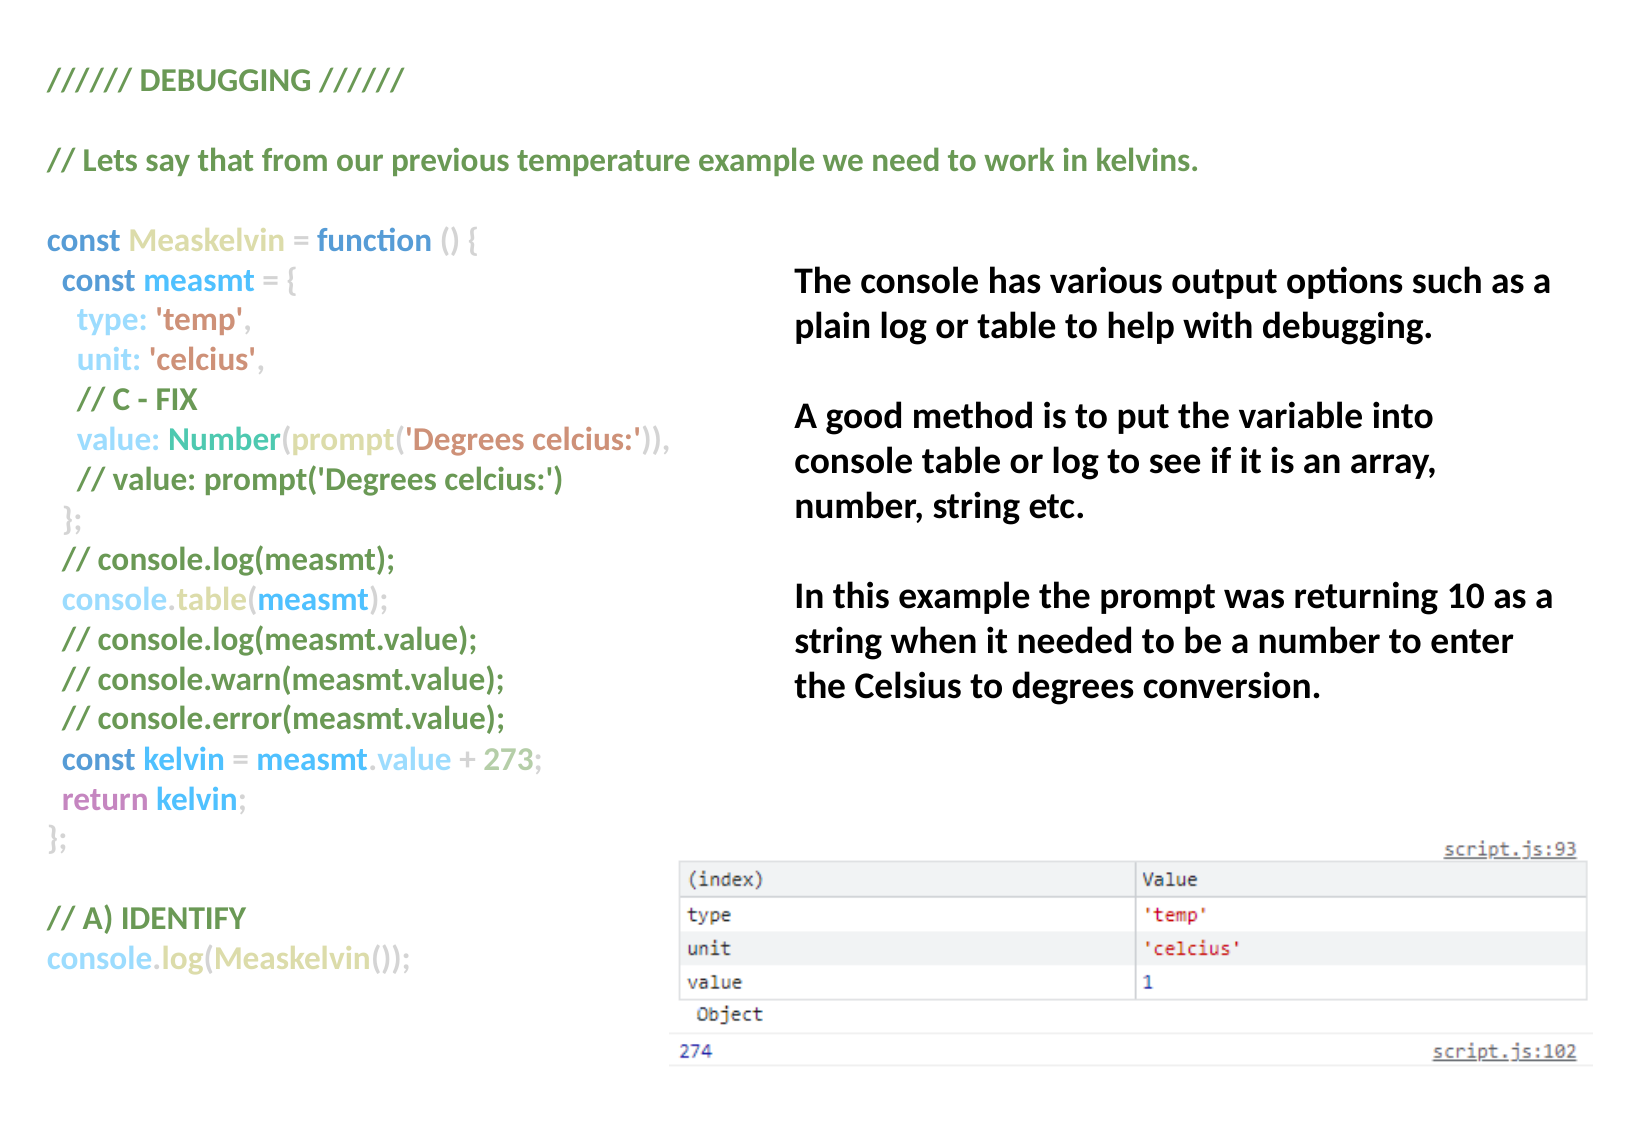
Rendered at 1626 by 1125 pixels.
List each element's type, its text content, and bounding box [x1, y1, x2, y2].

text_box ////// DEBUGGING ////// // Lets say that from our previous temperature example we need to work in kelvins. const Measkelvin = function () { const measmt = { type: 'temp', unit: 'celcius', // C - FIX value: Number(prompt('Degrees celcius:')), // value: prompt('Degrees celcius:') }; // console.log(measmt); console.table(measmt); // console.log(measmt.value); // console.warn(measmt.value); // console.error(measmt.value); const kelvin = measmt.value + 273; return kelvin; }; // A) IDENTIFY console.log(Measkelvin()); [32, 50, 1593, 984]
text_box The console has various output options such as a plain log or table to help with debugging. A good method is to put the variable into console table or log to see if it is an array, number, string etc. In this example the prompt was returning 10 as a string when it needed to be a number to enter the Celsius to degrees conversion. [779, 248, 1576, 714]
picture [669, 834, 1593, 1075]
